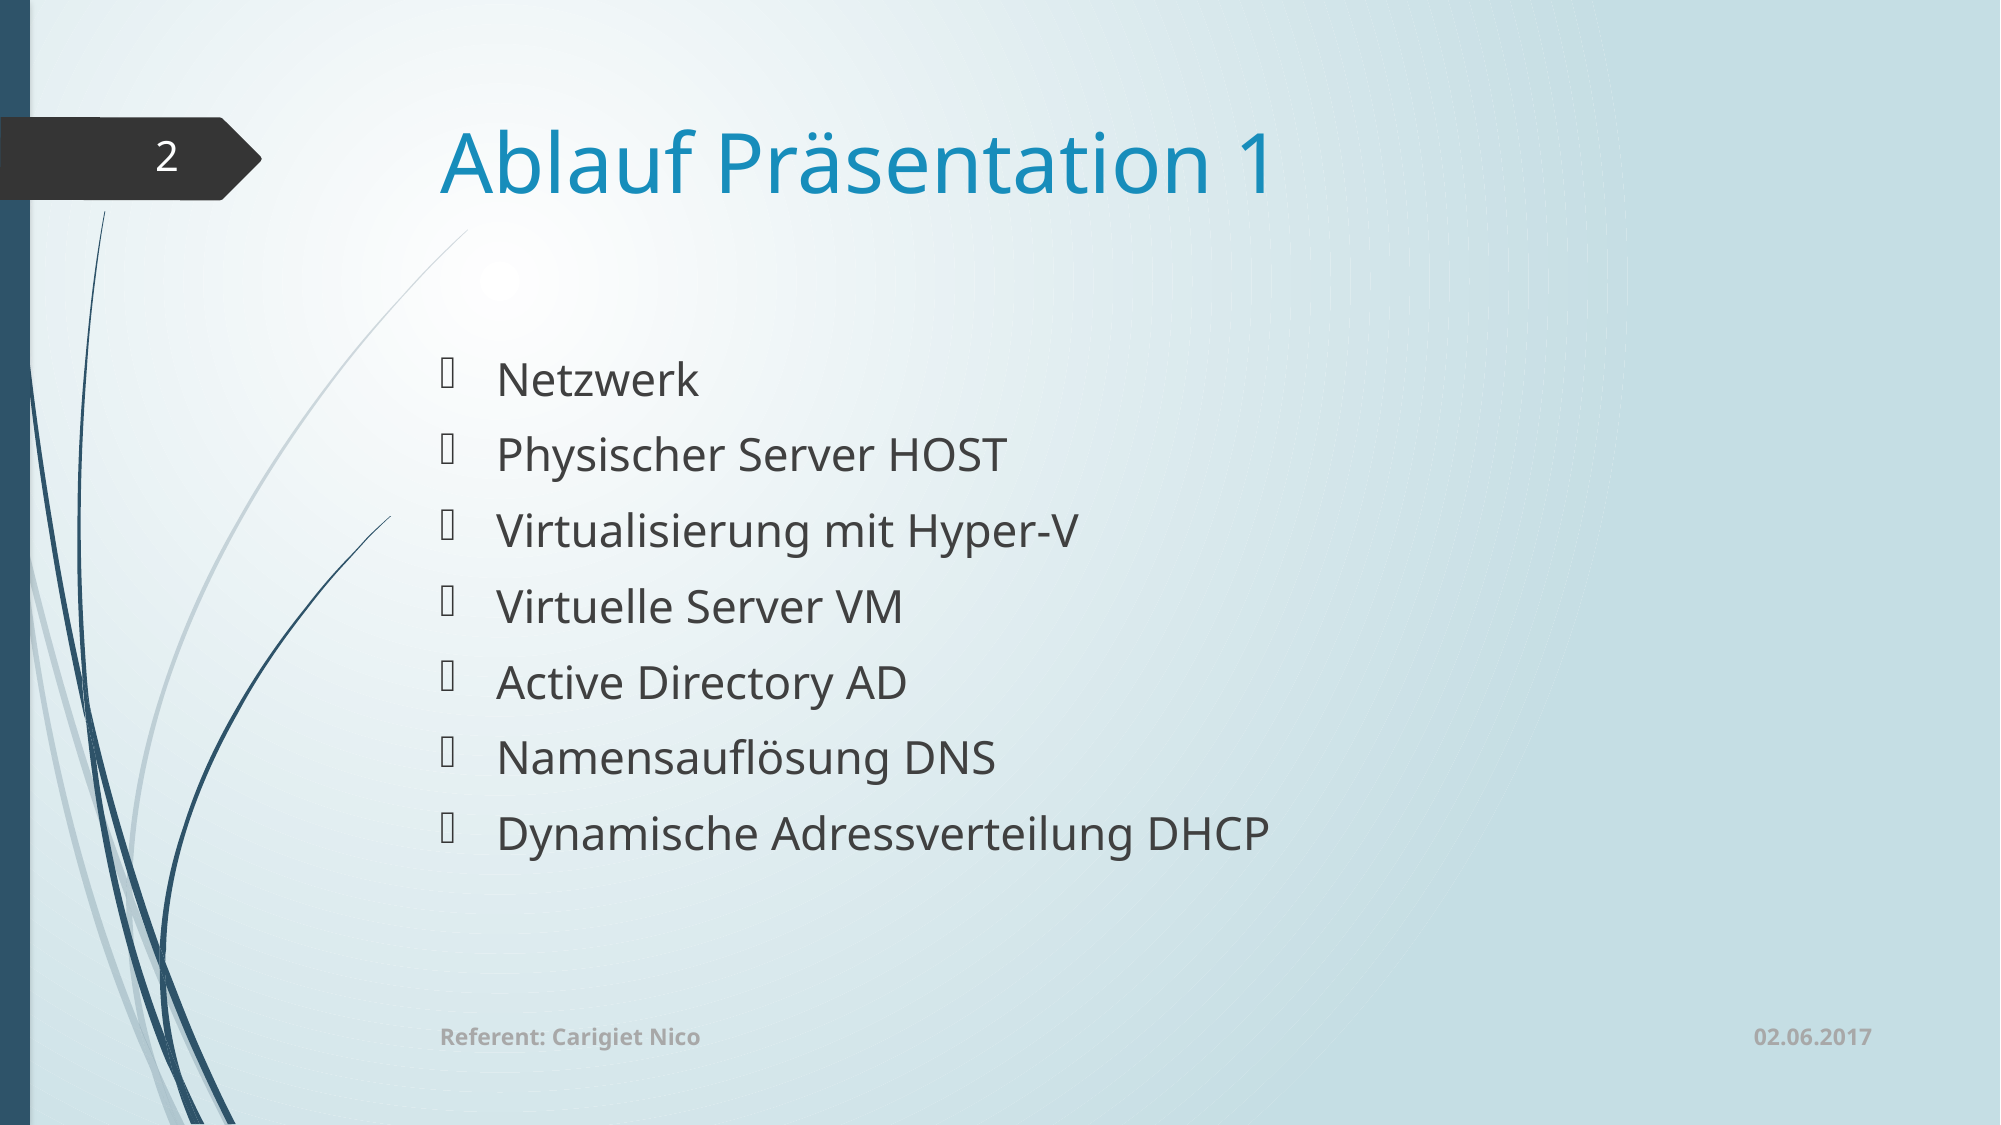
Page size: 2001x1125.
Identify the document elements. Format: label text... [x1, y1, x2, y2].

list Netzwerk Physischer Server HOST Virtualisierung mit Hyper-V Virtuelle Server VM Active Directory AD Namensauflösung DNS Dynamische Adressverteilung DHCP [424, 267, 1888, 971]
title Ablauf Präsentation 1 [425, 102, 1888, 222]
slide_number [1699, 1005, 1888, 1067]
footer Referent: Carigiet Nico [424, 1006, 1675, 1067]
slide_number 2 [66, 128, 195, 189]
